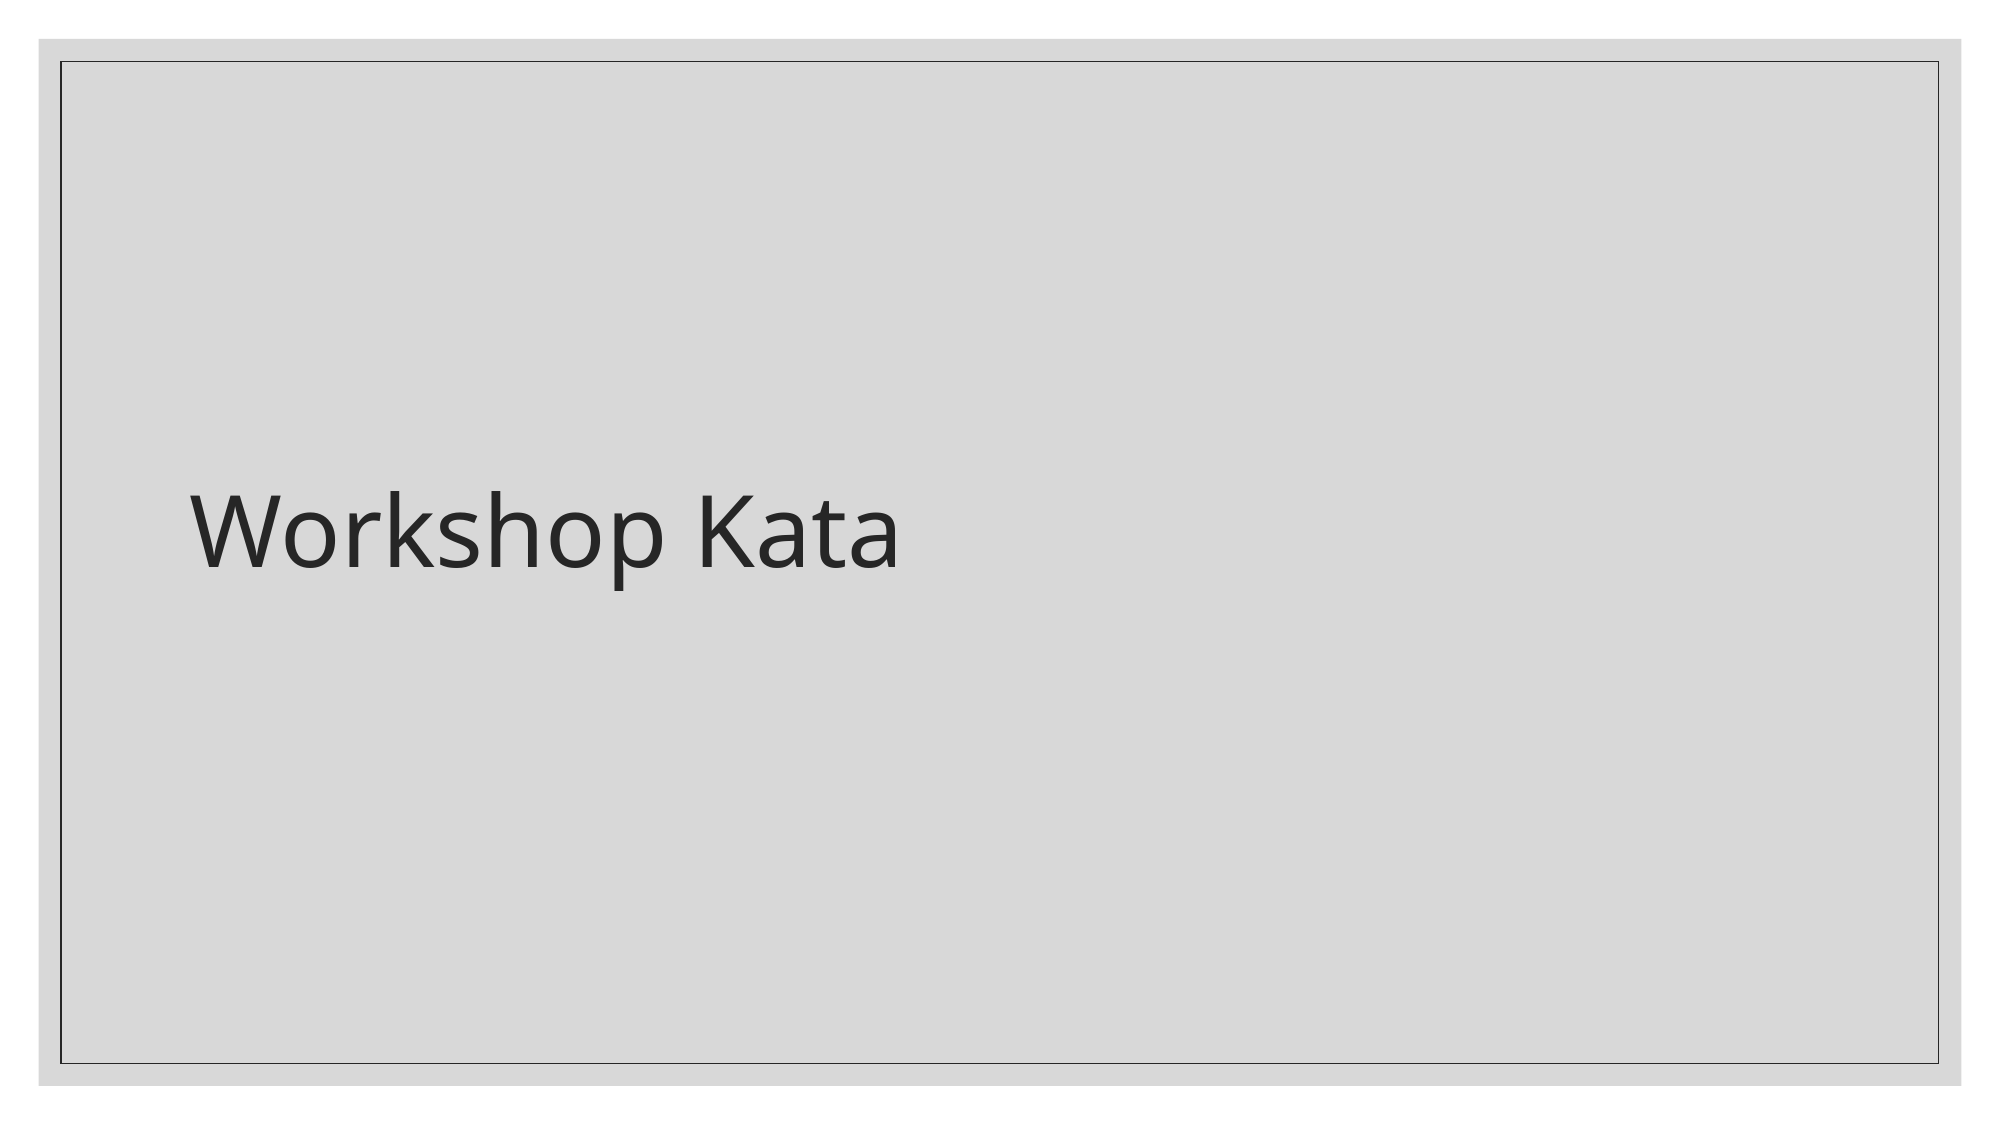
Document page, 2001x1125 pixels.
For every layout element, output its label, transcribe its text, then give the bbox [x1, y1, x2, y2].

title Workshop Kata [174, 422, 1825, 648]
